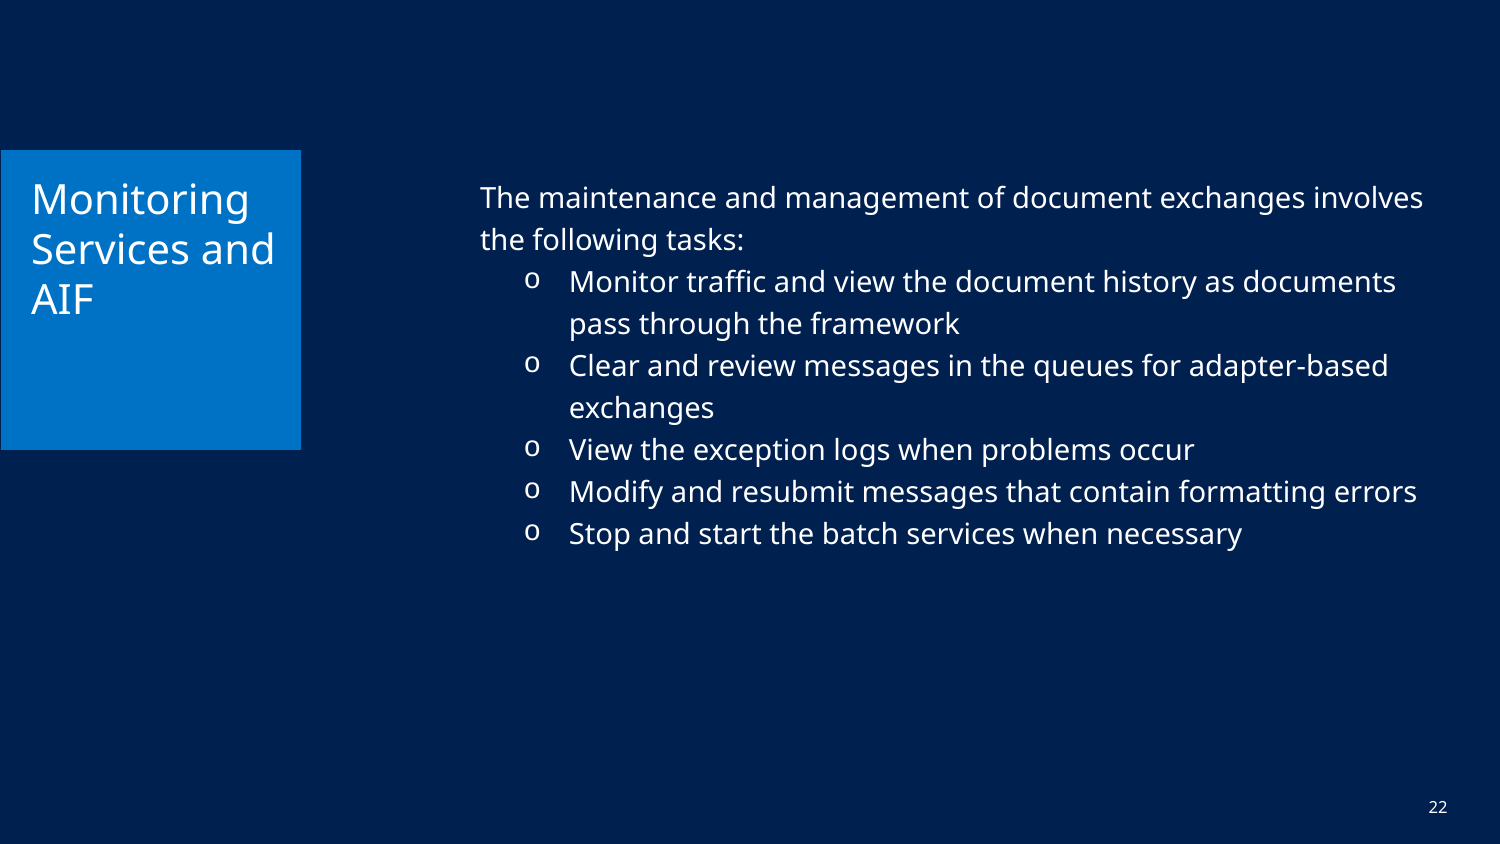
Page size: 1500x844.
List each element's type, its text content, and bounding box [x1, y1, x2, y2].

list The maintenance and management of document exchanges involves the following tasks: Monitor traffic and view the document history as documents pass through the framework Clear and review messages in the queues for adapter-based exchanges View the exception logs when problems occur Modify and resubmit messages that contain formatting errors Stop and start the batch services when necessary [450, 150, 1463, 772]
title Monitoring Services and AIF [1, 150, 302, 450]
slide_number 22 [1112, 782, 1463, 827]
